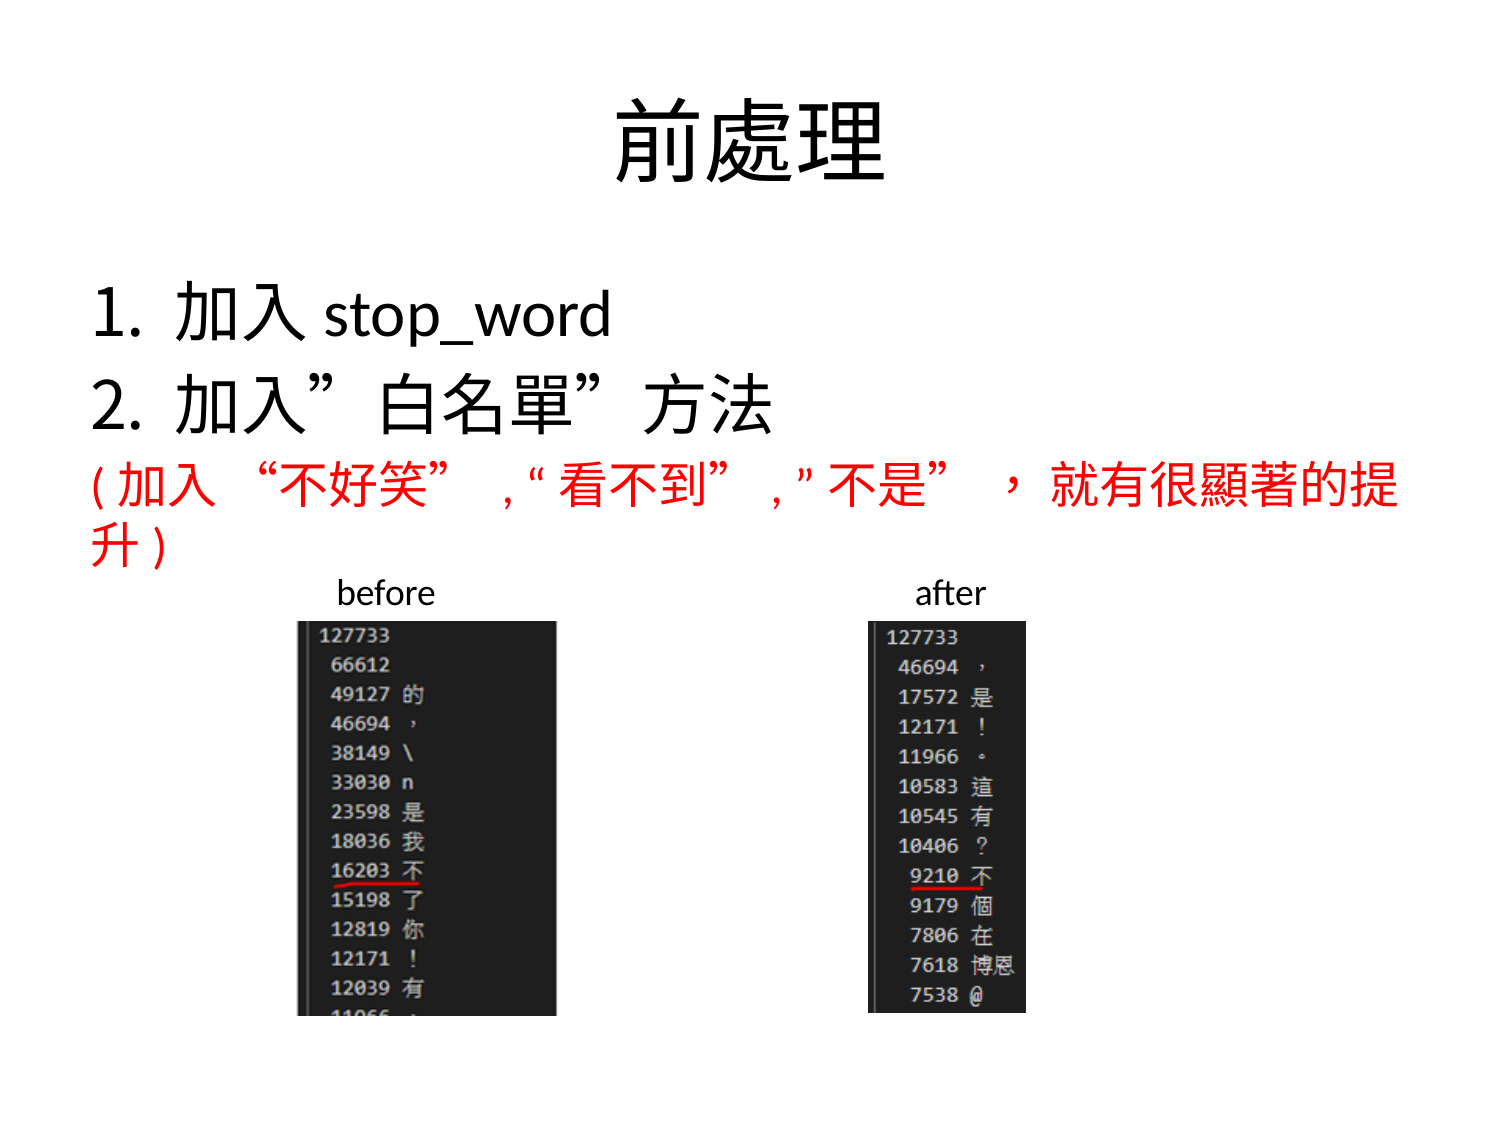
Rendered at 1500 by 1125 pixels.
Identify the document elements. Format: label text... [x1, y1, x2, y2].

text_box before [312, 560, 750, 621]
text_box after [857, 560, 1307, 621]
picture [286, 621, 564, 1016]
title 前處理 [75, 45, 1425, 233]
picture [867, 621, 1027, 1013]
list 加入stop_word 加入”白名單”方法 (加入 “不好笑” , “看不到”, ”不是” ， 就有很顯著的提升) [75, 262, 1425, 1005]
